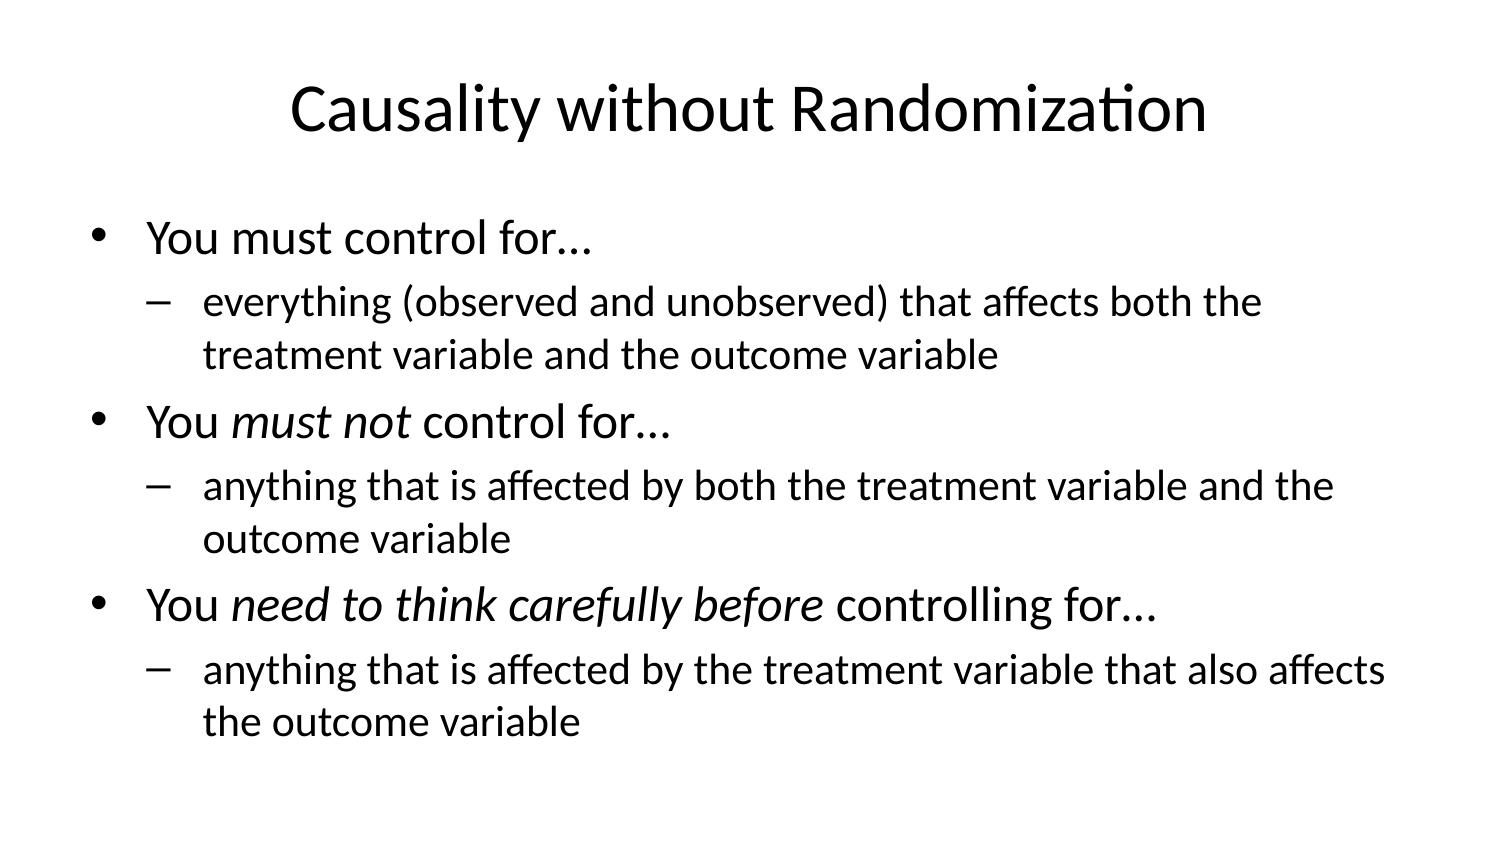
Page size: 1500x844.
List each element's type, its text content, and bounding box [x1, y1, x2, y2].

title Causality without Randomization [75, 33, 1425, 175]
list You must control for… everything (observed and unobserved) that affects both the treatment variable and the outcome variable You must not control for… anything that is affected by both the treatment variable and the outcome variable You need to think carefully before controlling for… anything that is affected by the treatment variable that also affects the outcome variable [75, 196, 1425, 754]
